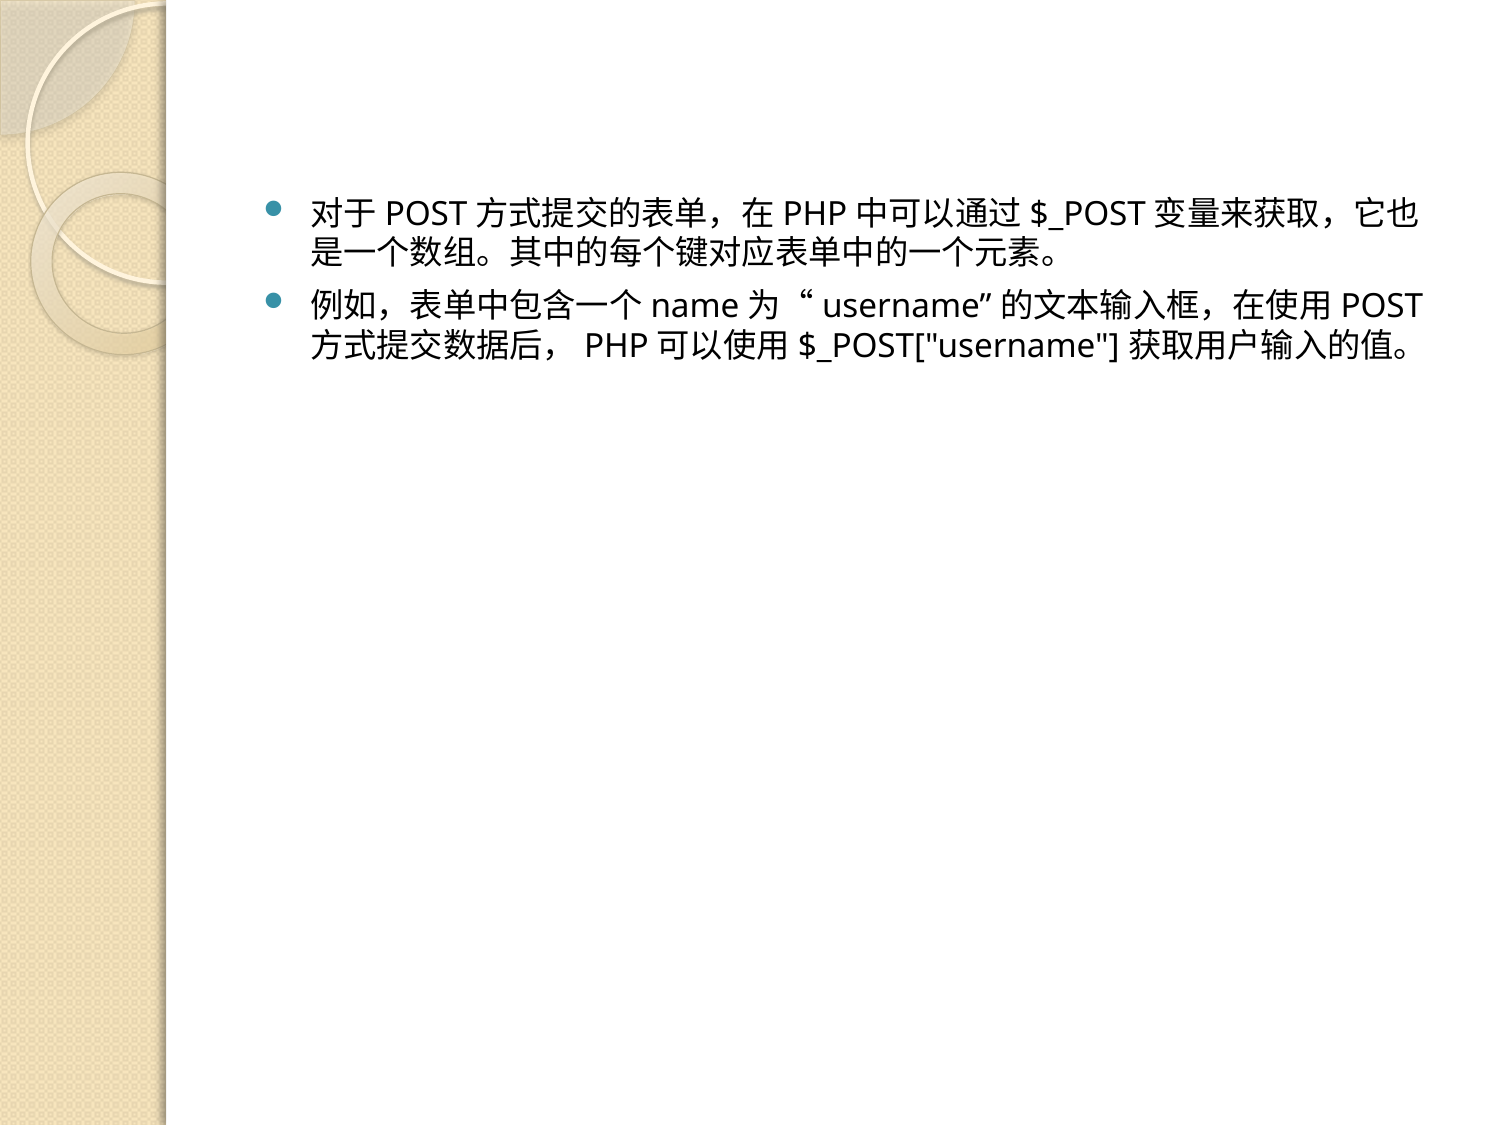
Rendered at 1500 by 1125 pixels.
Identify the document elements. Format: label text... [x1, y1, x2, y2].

list 对于POST方式提交的表单，在PHP中可以通过$_POST变量来获取，它也是一个数组。其中的每个键对应表单中的一个元素。 例如，表单中包含一个name为“username”的文本输入框，在使用POST方式提交数据后，PHP可以使用$_POST["username"]获取用户输入的值。 [235, 184, 1466, 652]
